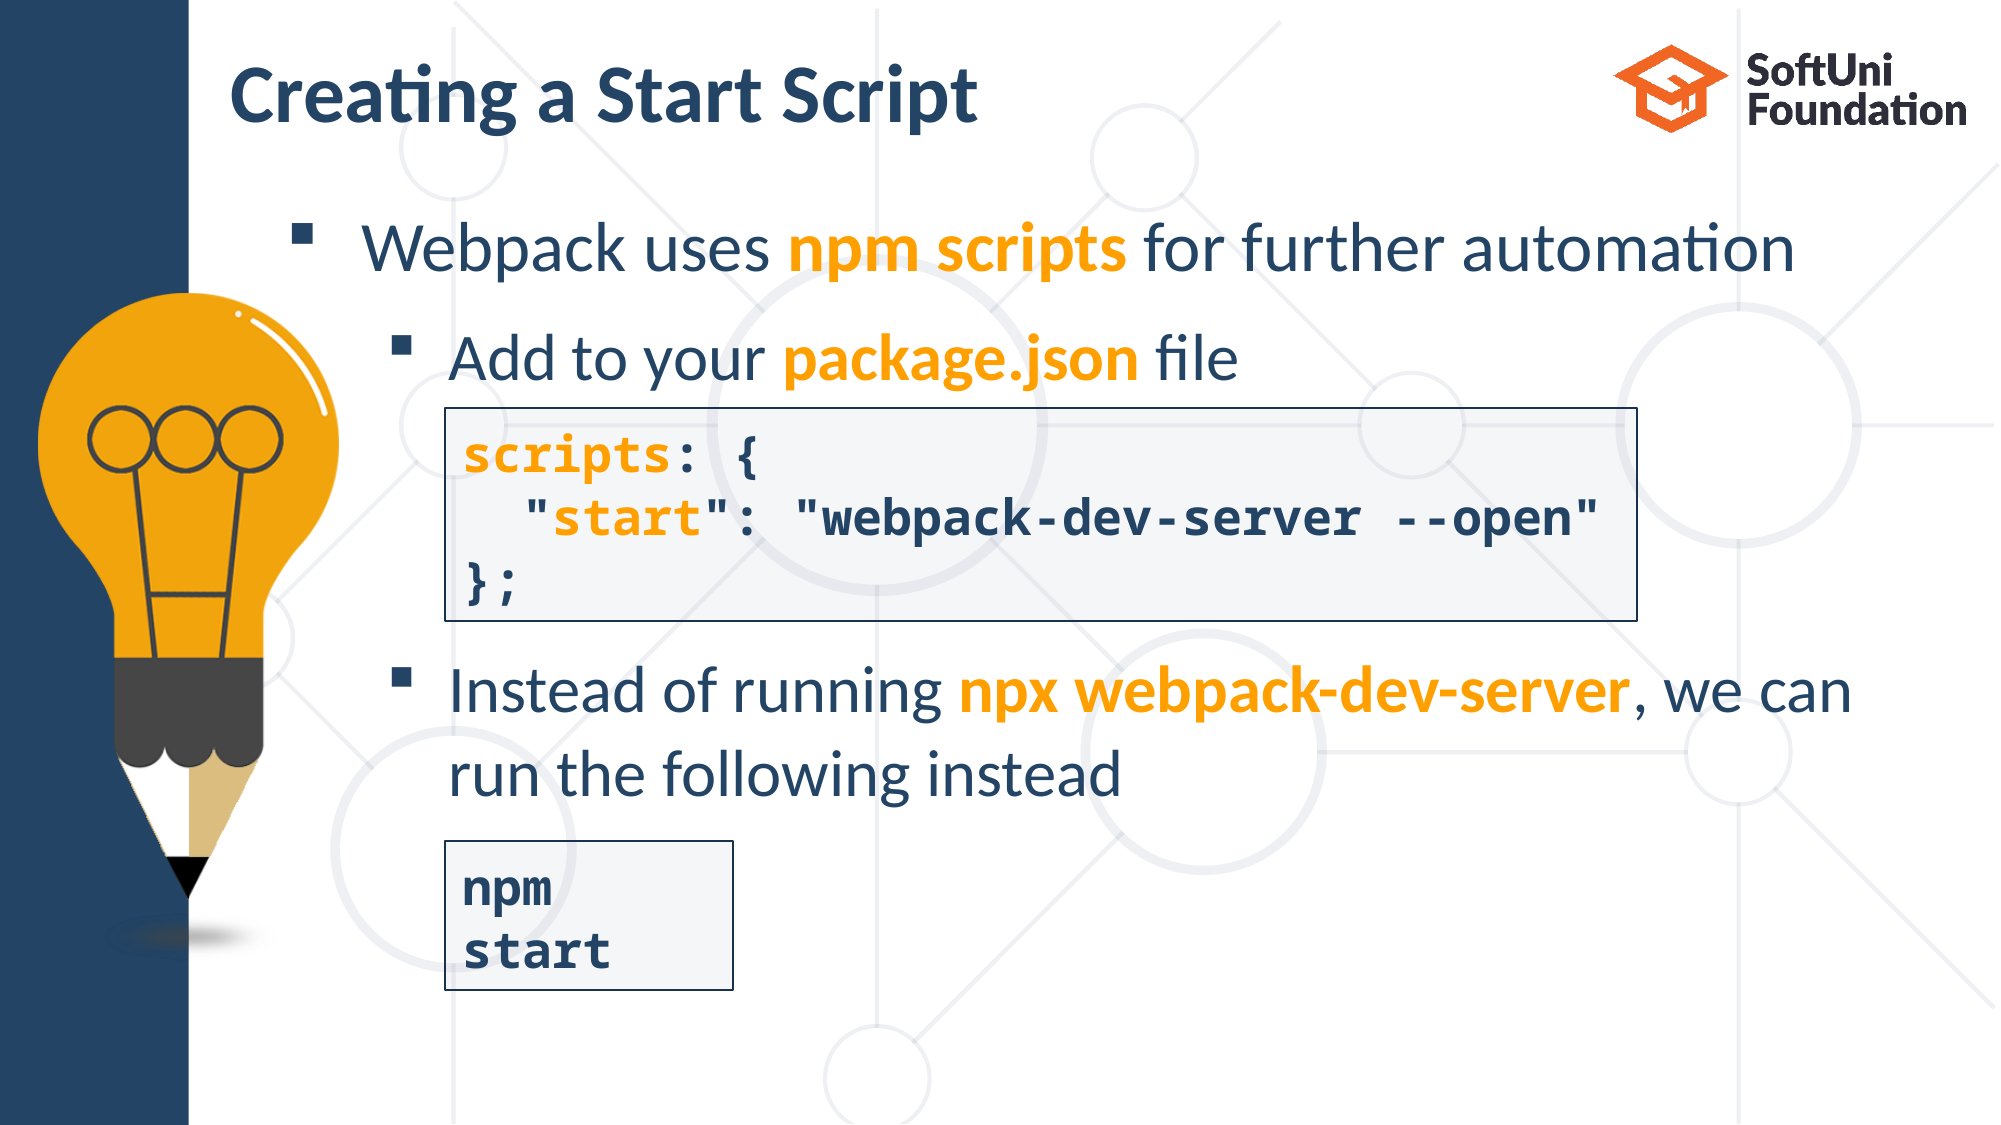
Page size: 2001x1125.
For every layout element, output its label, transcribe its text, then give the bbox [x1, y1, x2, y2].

title Creating a Start Script [212, 16, 1591, 162]
text_box npm start [444, 840, 734, 991]
picture [1613, 44, 1966, 133]
picture [38, 293, 268, 961]
text_box scripts: { "start": "webpack-dev-server --open" }; [444, 408, 1637, 621]
list Webpack uses npm scripts for further automation Add to your package.json file Instead of running npx webpack-dev-server, we can run the following instead [268, 190, 1898, 1056]
